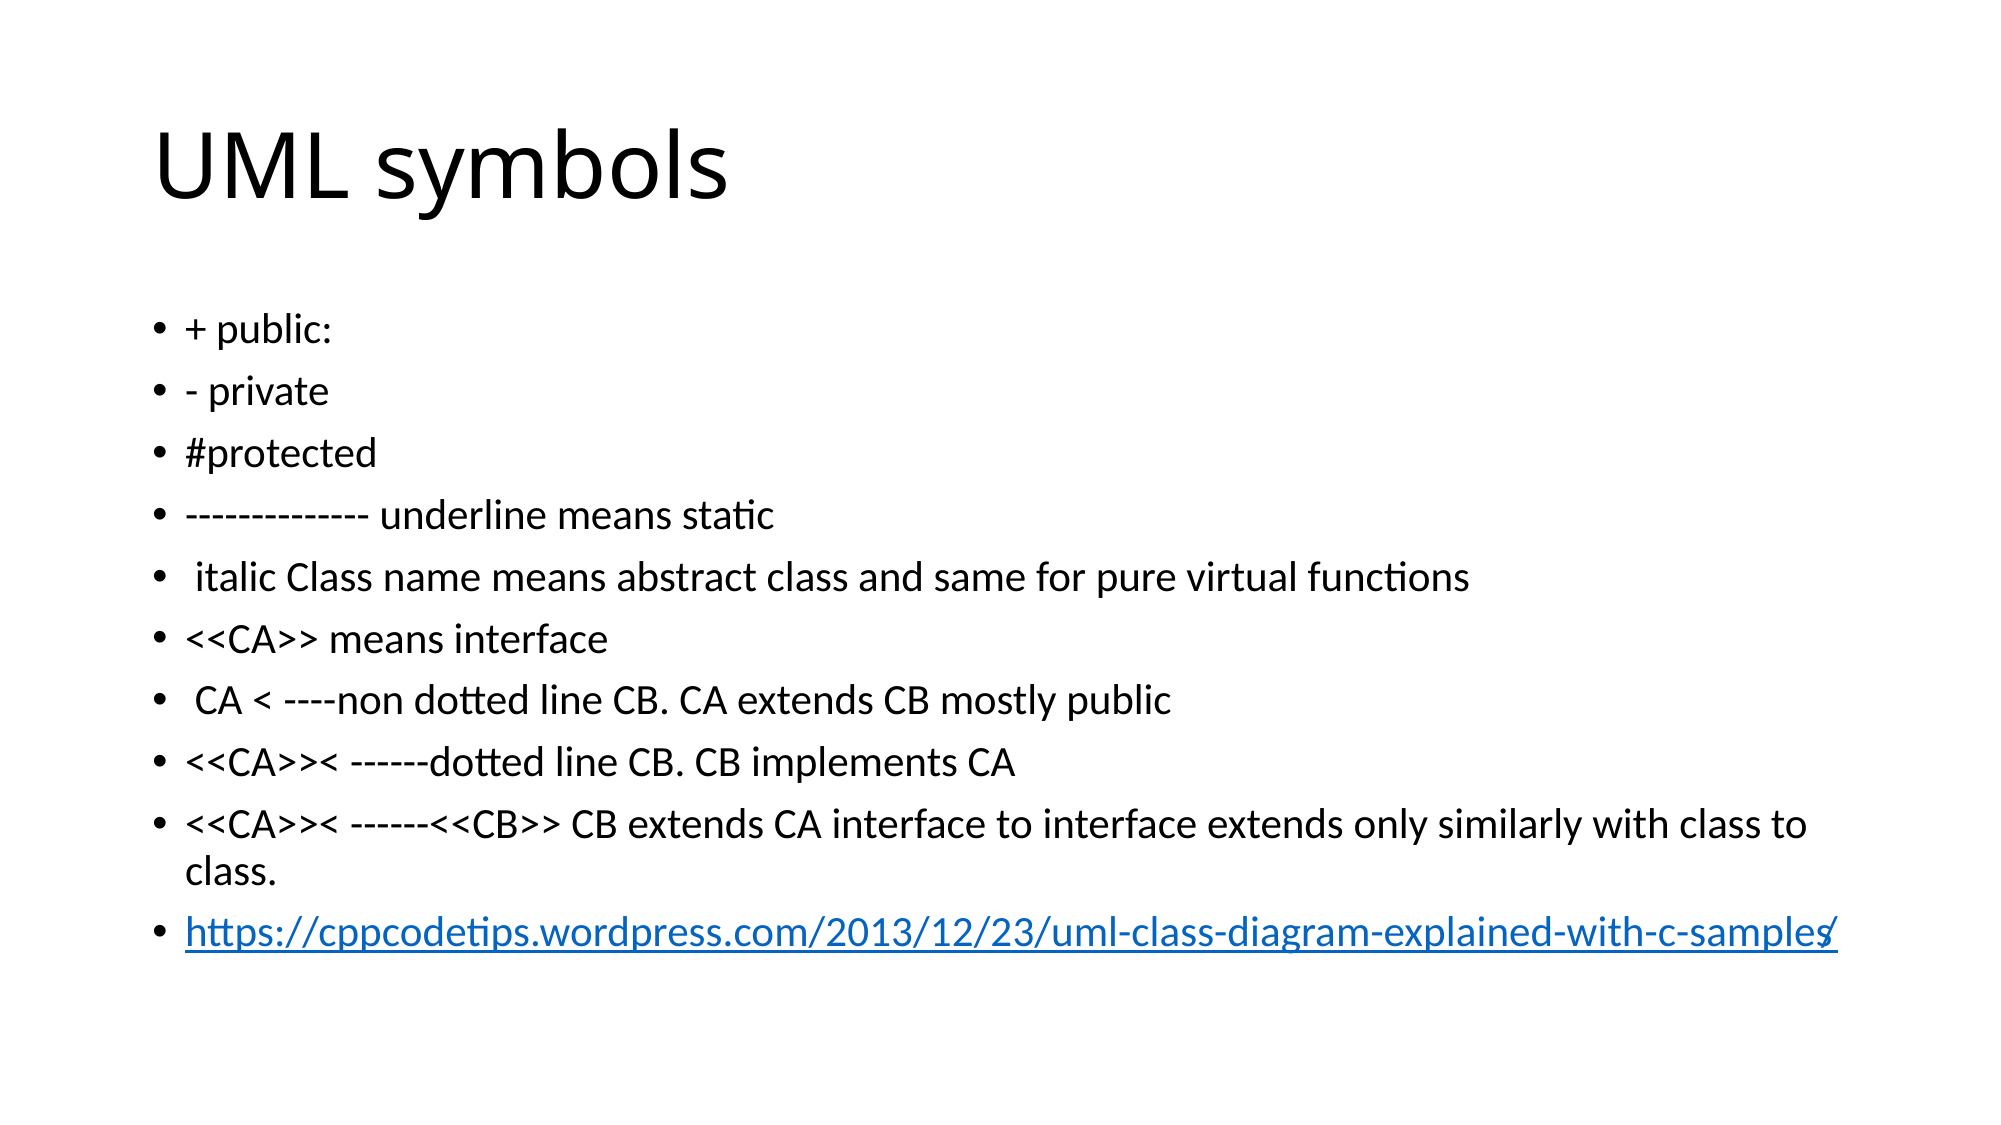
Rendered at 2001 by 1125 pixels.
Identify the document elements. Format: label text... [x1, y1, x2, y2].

title UML symbols [137, 59, 1863, 278]
list + public: - private #protected -------------- underline means static italic Class name means abstract class and same for pure virtual functions <<CA>> means interface CA < ----non dotted line CB. CA extends CB mostly public <<CA>>< ------dotted line CB. CB implements CA <<CA>>< ------<<CB>> CB extends CA interface to interface extends only similarly with class to class. https://cppcodetips.wordpress.com/2013/12/23/uml-class-diagram-explained-with-c-samples/ [137, 299, 1863, 1014]
